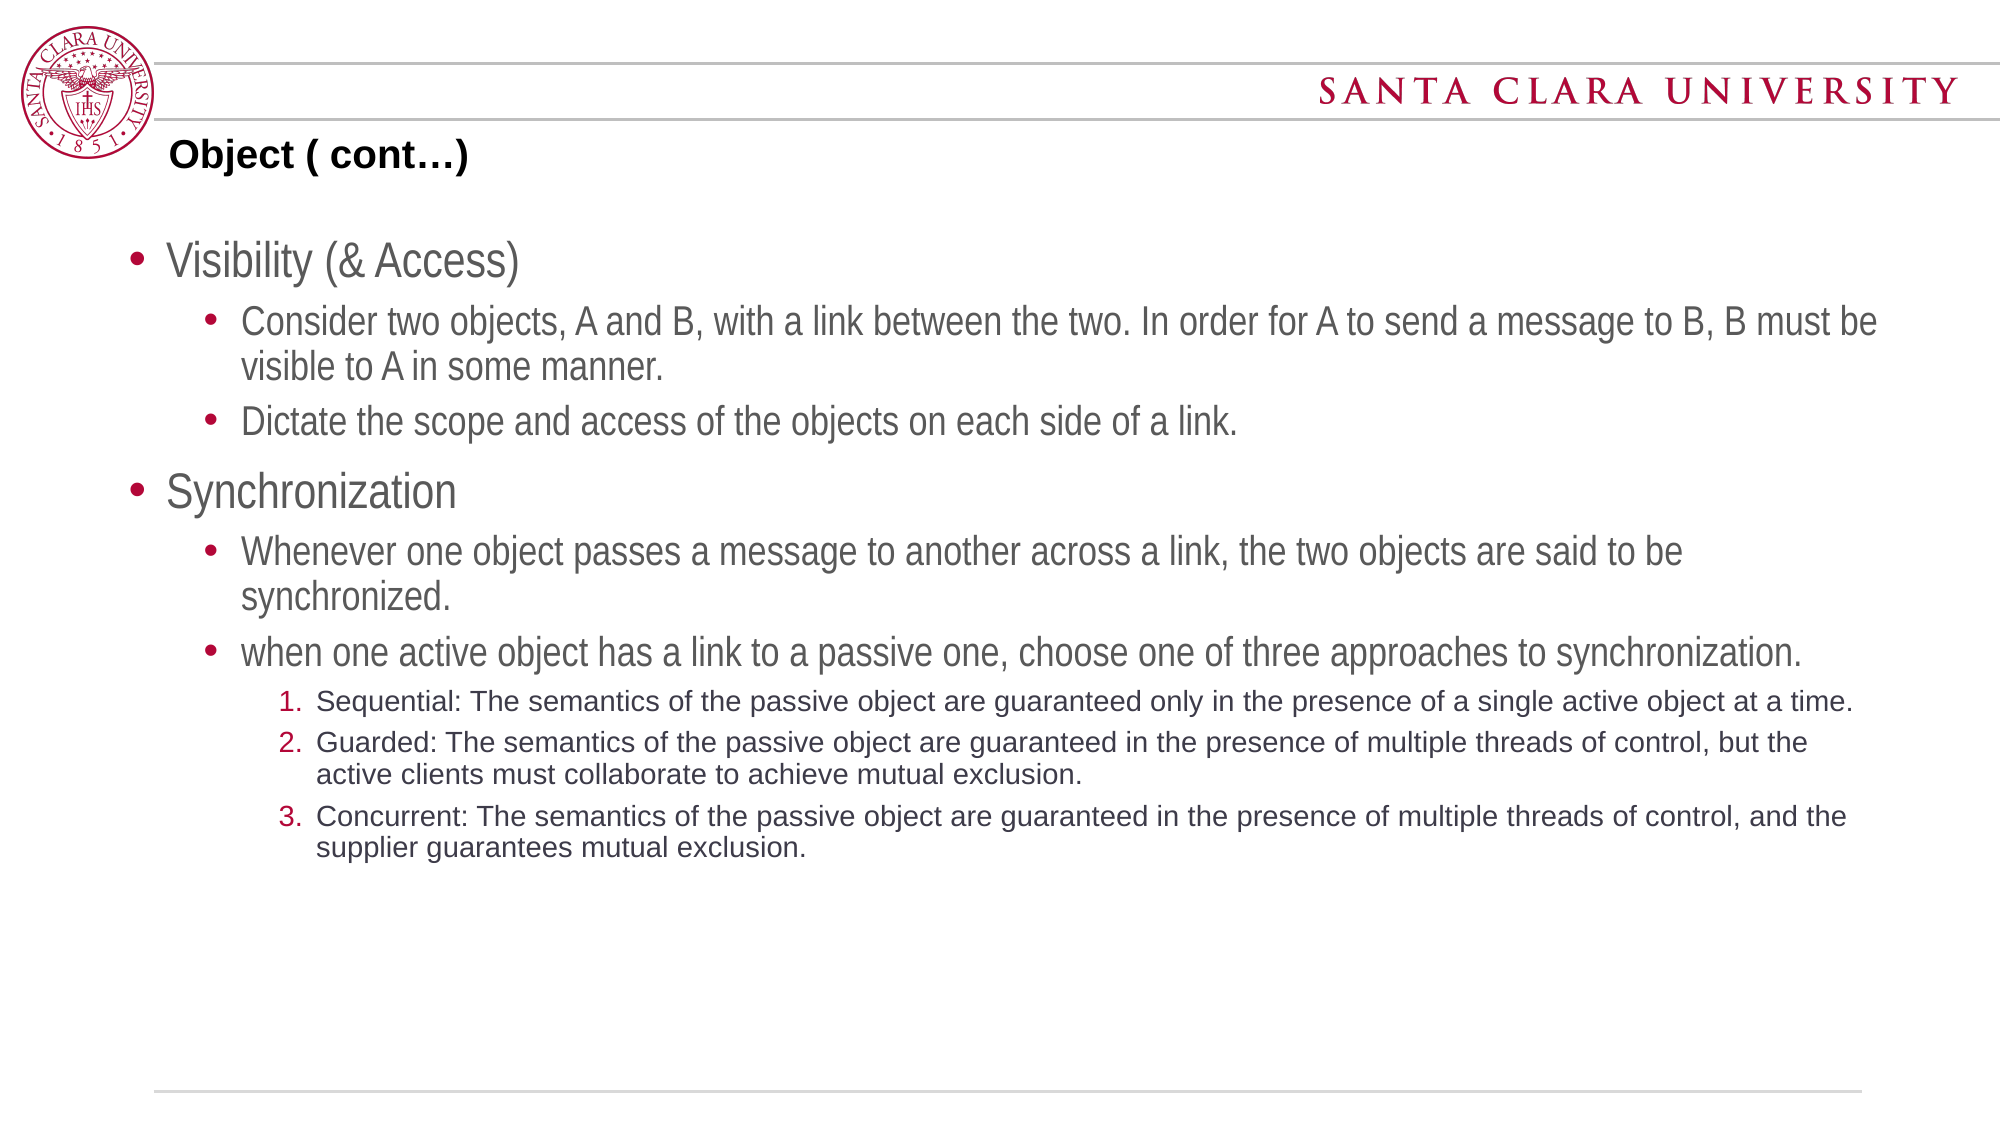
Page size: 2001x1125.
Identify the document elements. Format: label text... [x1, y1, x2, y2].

list Visibility (& Access) Consider two objects, A and B, with a link between the two. In order for A to send a message to B, B must be visible to A in some manner. Dictate the scope and access of the objects on each side of a link. Synchronization Whenever one object passes a message to another across a link, the two objects are said to be synchronized. when one active object has a link to a passive one, choose one of three approaches to synchronization. Sequential: The semantics of the passive object are guaranteed only in the presence of a single active object at a time. Guarded: The semantics of the passive object are guaranteed in the presence of multiple threads of control, but the active clients must collaborate to achieve mutual exclusion. Concurrent: The semantics of the passive object are guaranteed in the presence of multiple threads of control, and the supplier guarantees mutual exclusion. [113, 227, 1899, 1029]
title Object ( cont…) [153, 126, 1863, 186]
picture [21, 26, 154, 159]
picture [1320, 77, 1958, 104]
